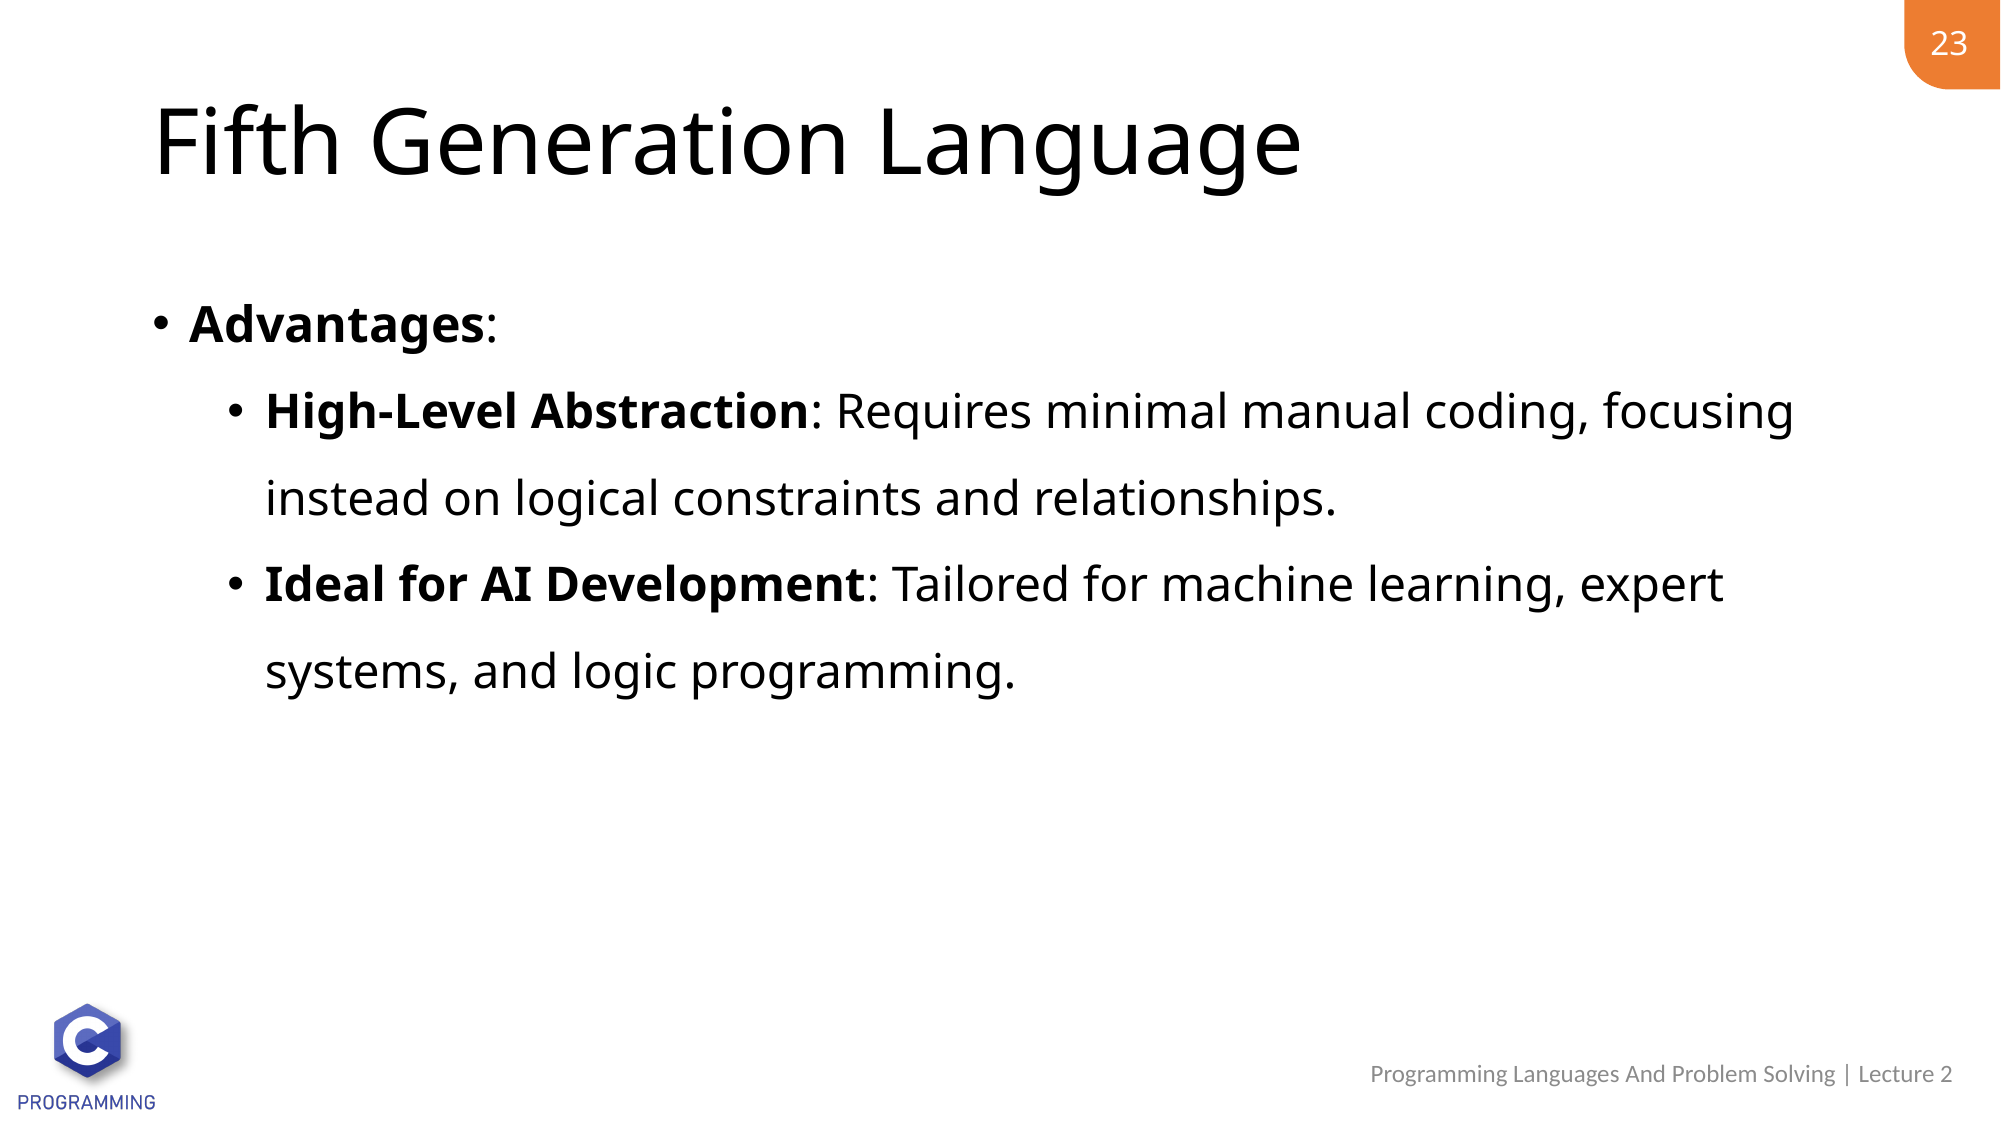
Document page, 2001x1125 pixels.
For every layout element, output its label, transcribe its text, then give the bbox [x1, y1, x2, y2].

list Advantages: High-Level Abstraction: Requires minimal manual coding, focusing instead on logical constraints and relationships. Ideal for AI Development: Tailored for machine learning, expert systems, and logic programming. [137, 254, 1863, 1014]
title Fifth Generation Language [137, 59, 1863, 231]
footer Programming Languages And Problem Solving | Lecture 2 [1325, 1042, 2000, 1103]
picture [0, 993, 168, 1125]
slide_number 23 [1887, 14, 1984, 75]
